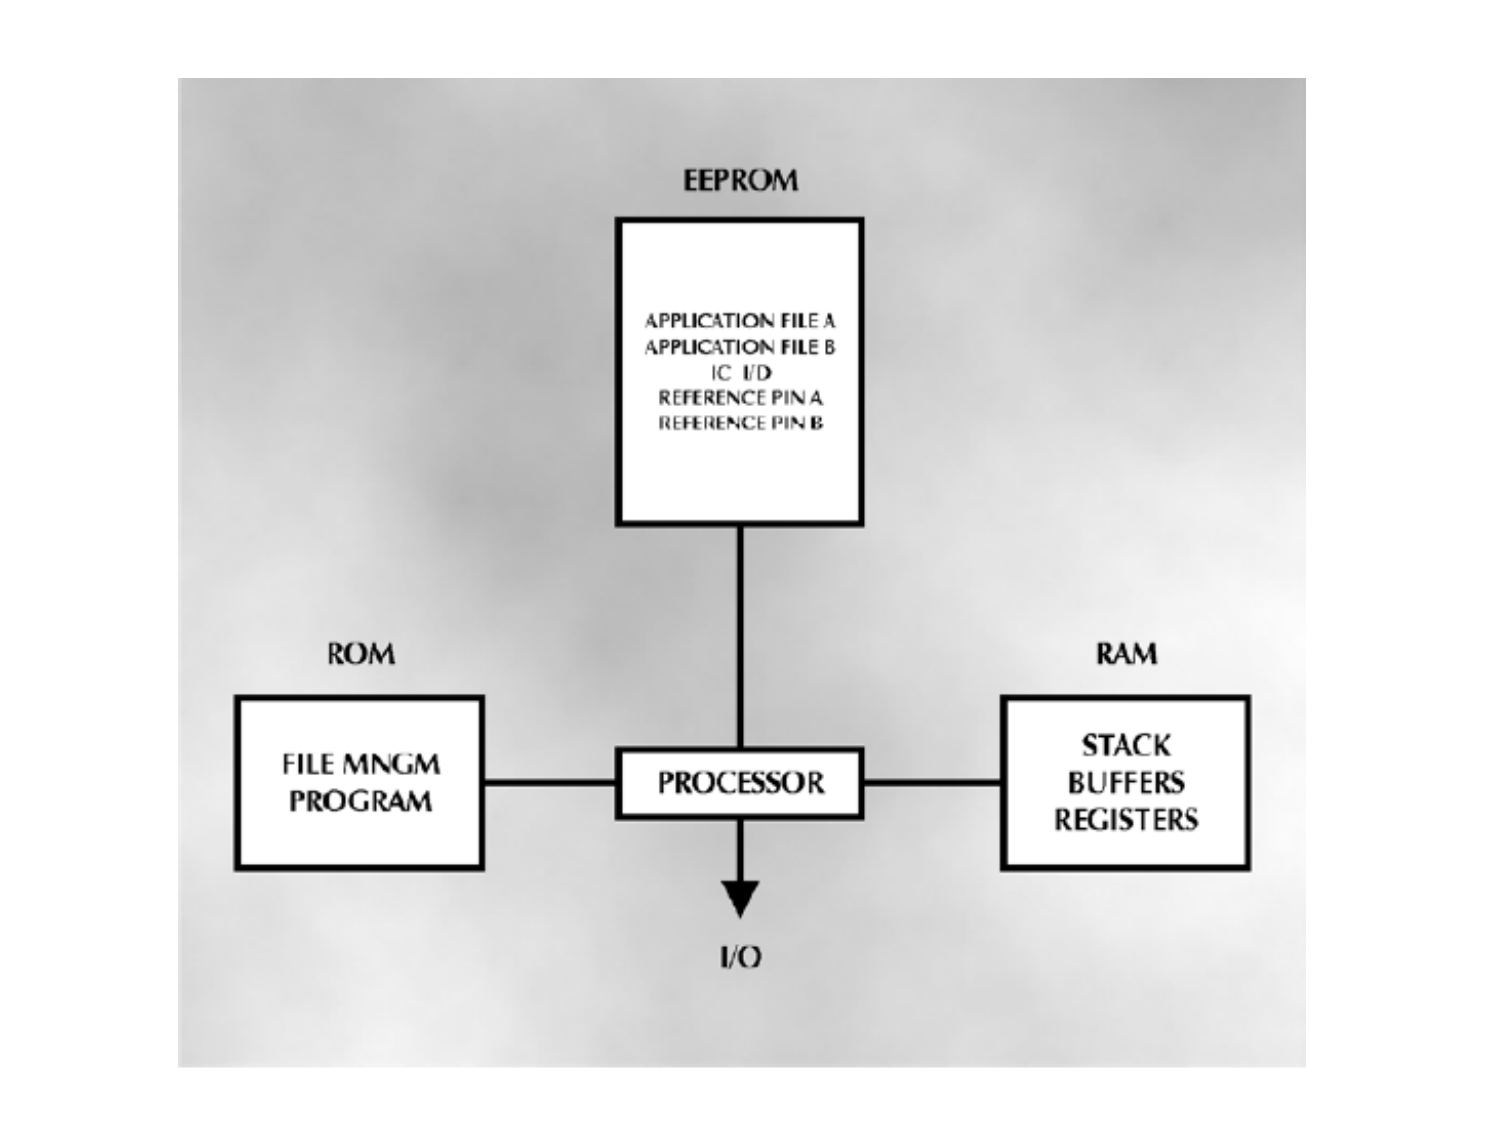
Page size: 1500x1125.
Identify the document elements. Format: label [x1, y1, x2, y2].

picture [178, 77, 1306, 1070]
